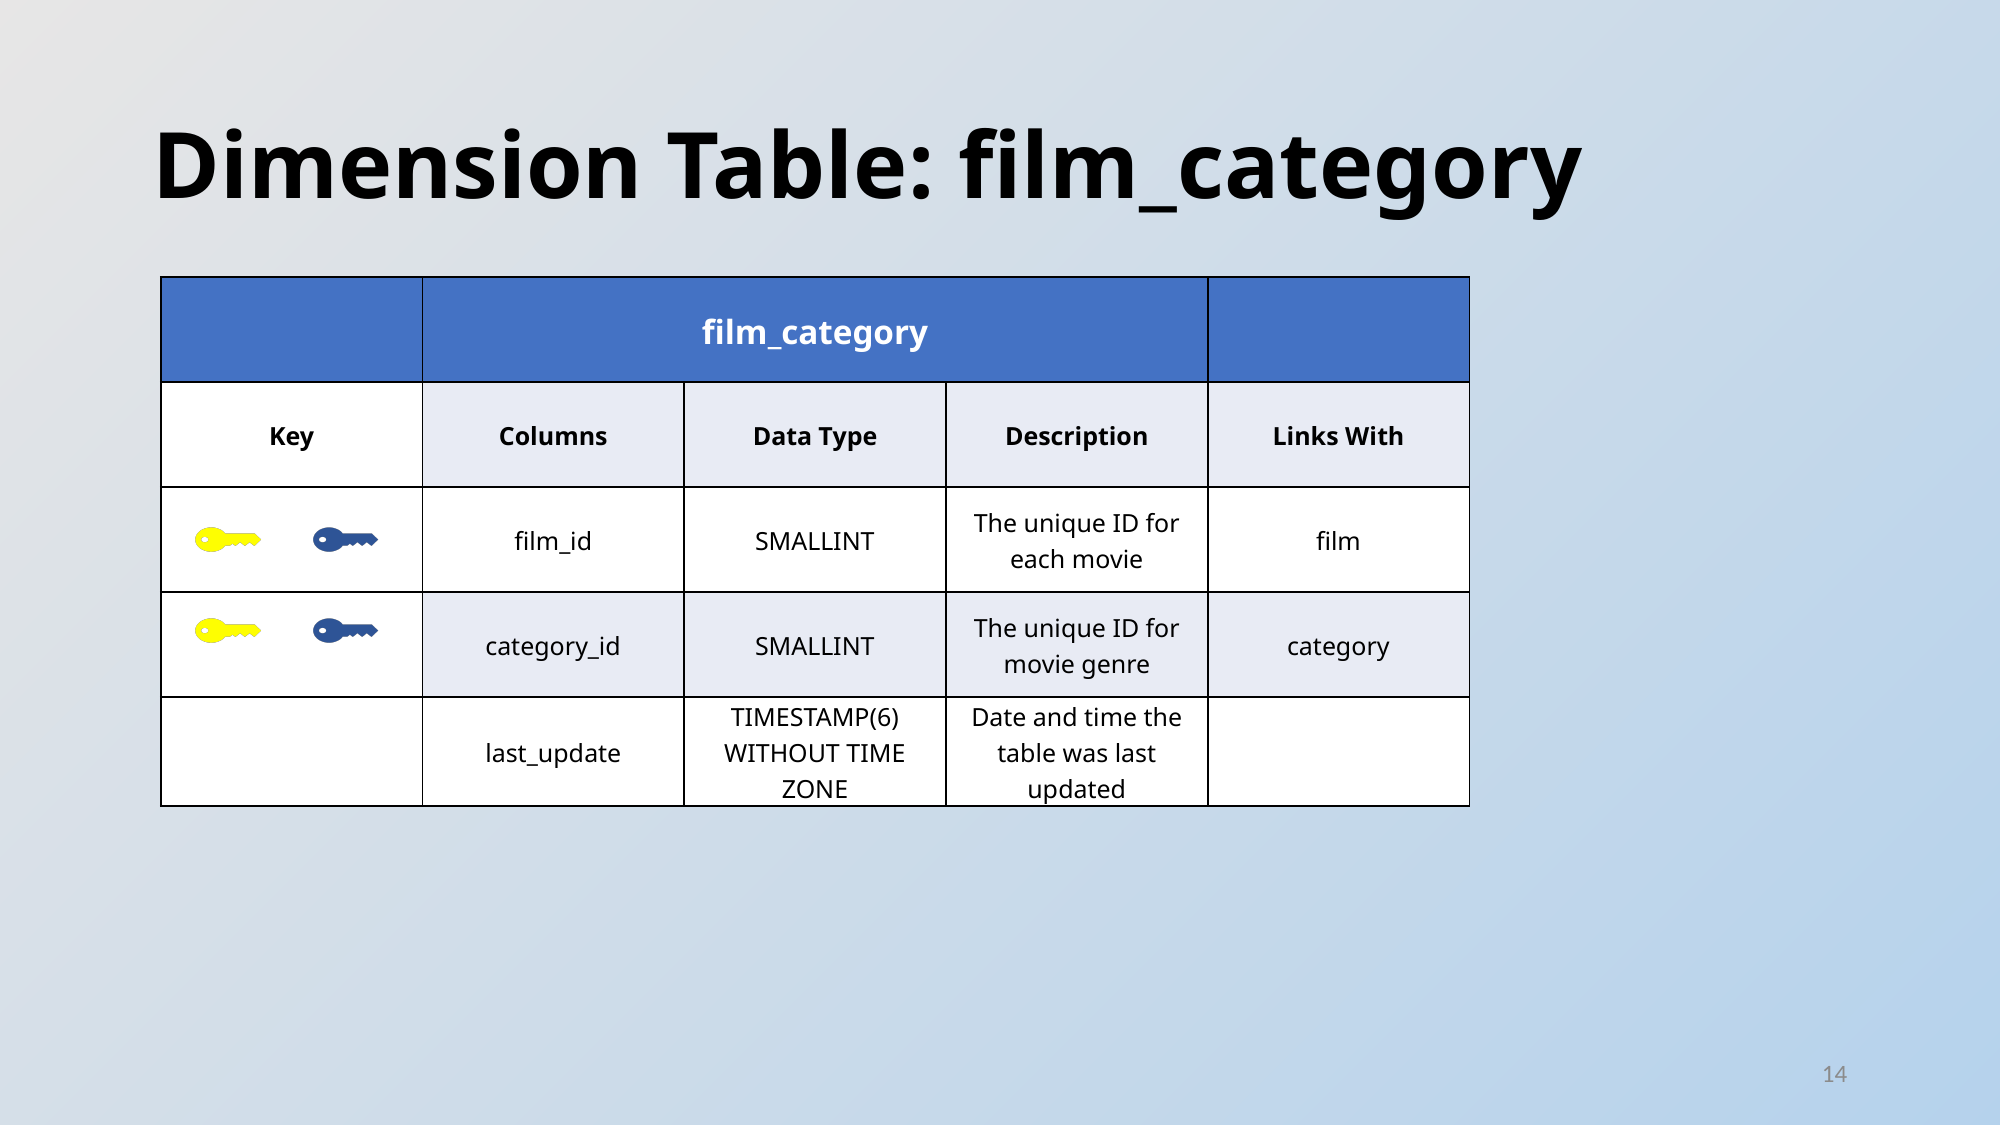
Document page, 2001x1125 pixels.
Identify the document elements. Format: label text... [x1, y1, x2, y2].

picture [193, 513, 263, 566]
table_cell Data Type [685, 383, 945, 486]
table_cell SMALLINT [685, 488, 945, 591]
table_cell category_id [423, 593, 683, 696]
title Dimension Table: film_category [137, 59, 1863, 278]
picture [193, 604, 263, 658]
picture [311, 513, 380, 566]
table_cell TIMESTAMP(6) WITHOUT TIME ZONE [685, 698, 945, 805]
table_header [1209, 278, 1469, 381]
table_cell [162, 698, 422, 805]
table_cell Key [162, 383, 422, 486]
table_cell [1209, 698, 1469, 805]
table_cell [162, 593, 422, 696]
table_cell Columns [423, 383, 683, 486]
table_cell film_id [423, 488, 683, 591]
table_cell Date and time the table was last updated [947, 698, 1207, 805]
table_cell The unique ID for each movie [947, 488, 1207, 591]
table_cell The unique ID for movie genre [947, 593, 1207, 696]
table_cell SMALLINT [685, 593, 945, 696]
table_cell Links With [1209, 383, 1469, 486]
table_cell last_update [423, 698, 683, 805]
table_header [162, 278, 422, 381]
table_cell [162, 488, 422, 591]
picture [311, 604, 380, 658]
table_cell Description [947, 383, 1207, 486]
table_header film_category [423, 278, 1207, 381]
table_cell category [1209, 593, 1469, 696]
slide_number 14 [1412, 1042, 1863, 1103]
table_cell film [1209, 488, 1469, 591]
